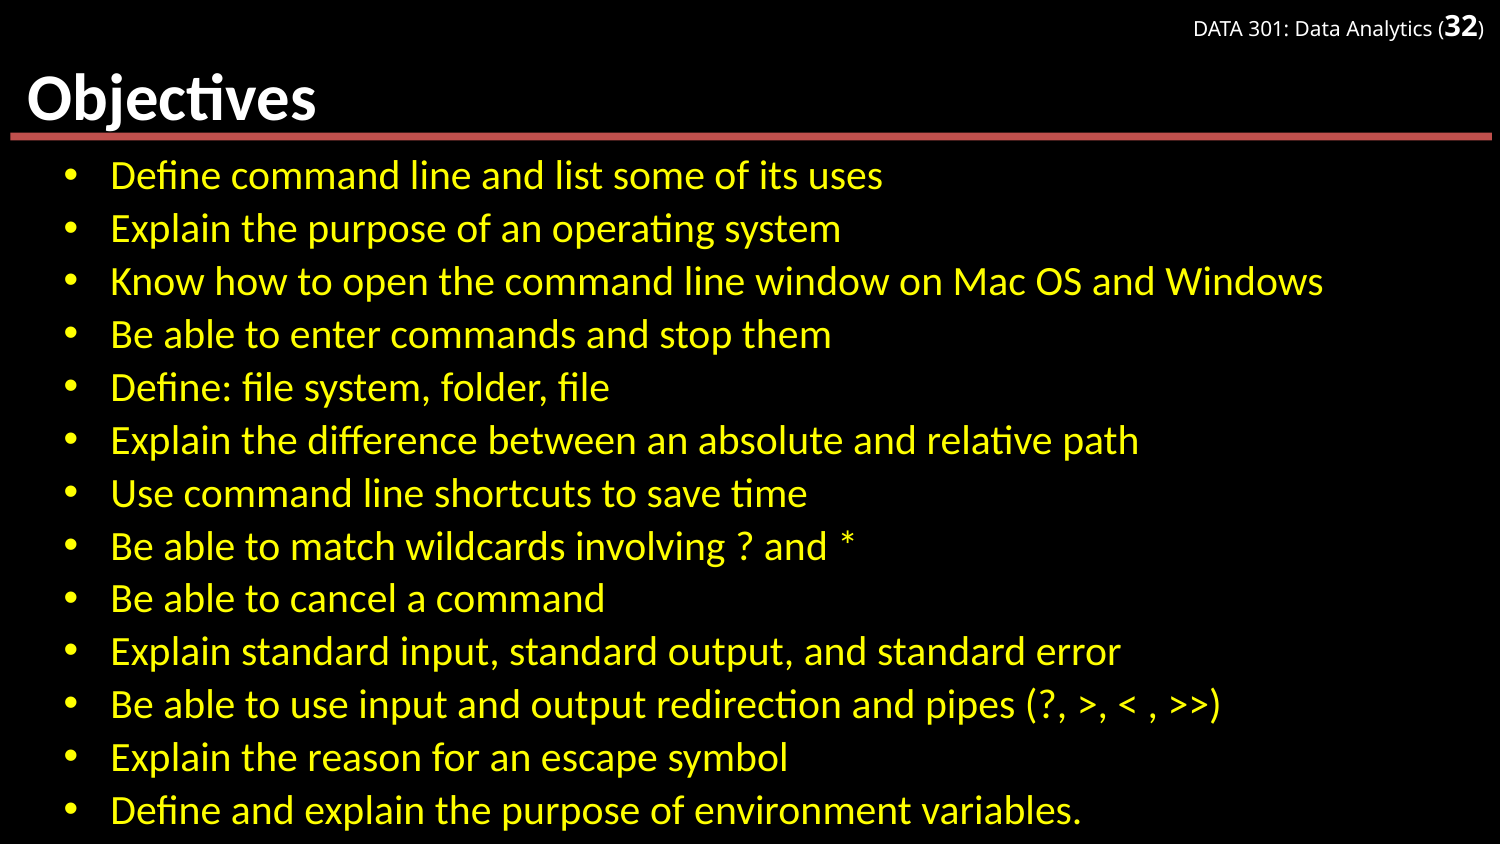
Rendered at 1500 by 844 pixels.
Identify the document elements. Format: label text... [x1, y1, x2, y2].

title Objectives [12, 0, 1488, 135]
list Define command line and list some of its uses Explain the purpose of an operating system Know how to open the command line window on Mac OS and Windows Be able to enter commands and stop them Define: file system, folder, file Explain the difference between an absolute and relative path Use command line shortcuts to save time Be able to match wildcards involving ? and * Be able to cancel a command Explain standard input, standard output, and standard error Be able to use input and output redirection and pipes (?, >, < , >>) Explain the reason for an escape symbol Define and explain the purpose of environment variables. [10, 146, 1492, 844]
